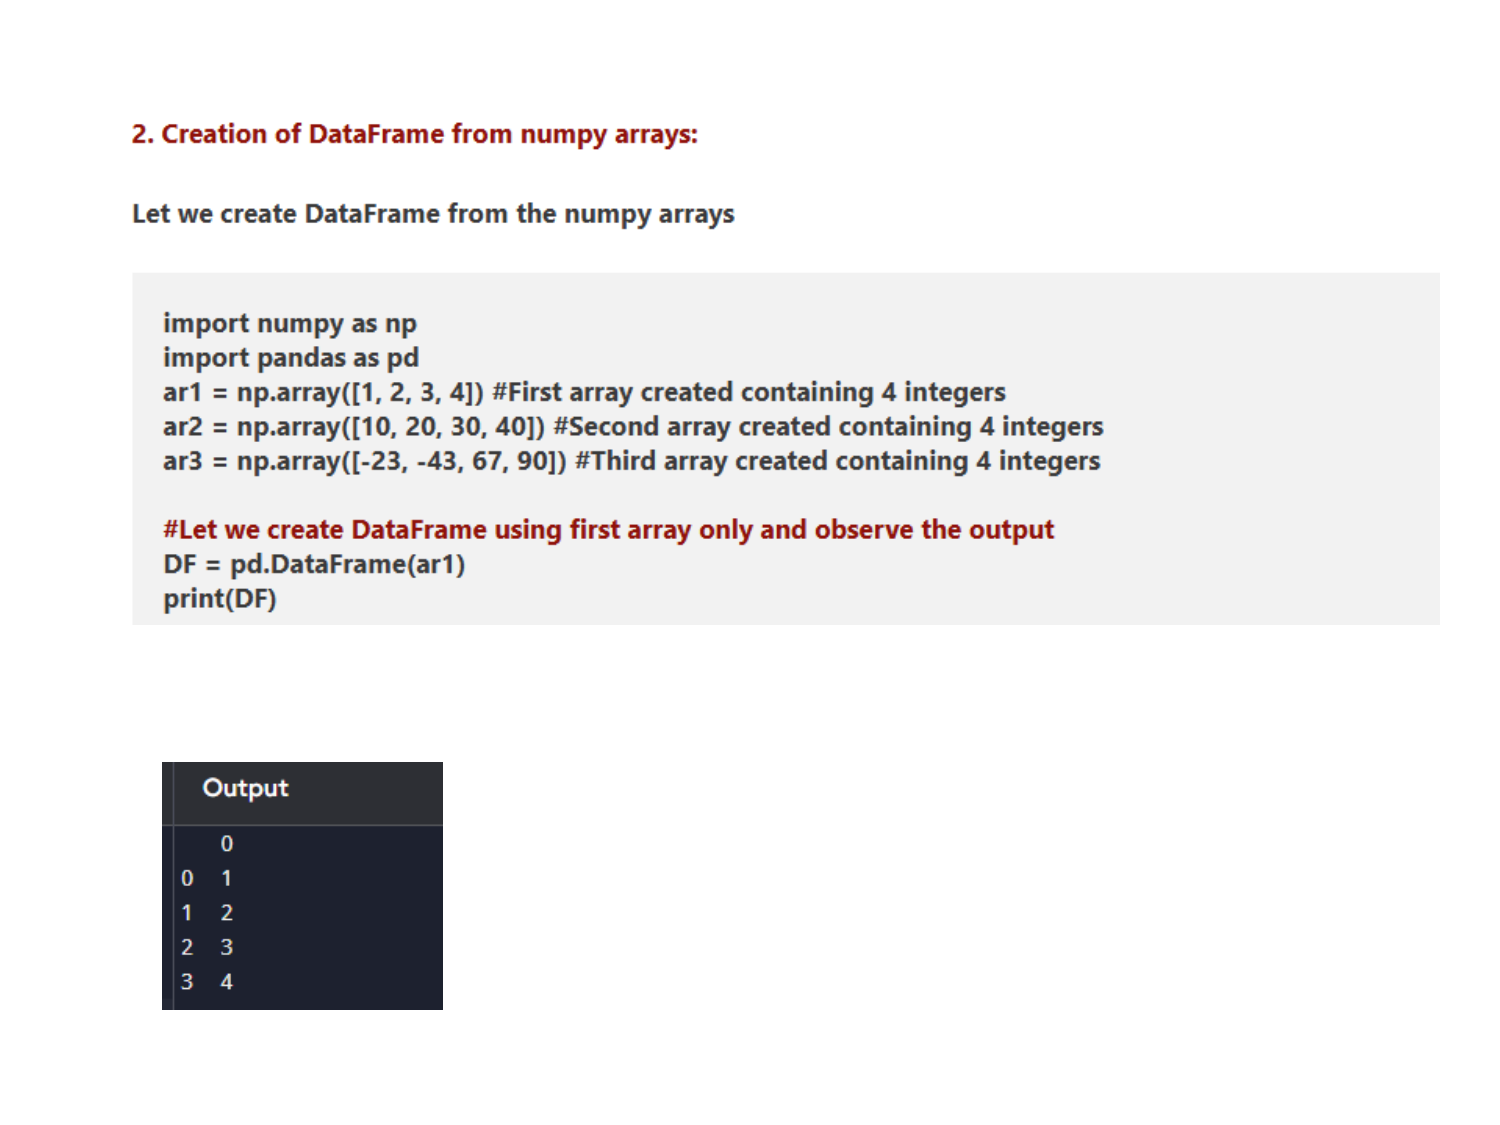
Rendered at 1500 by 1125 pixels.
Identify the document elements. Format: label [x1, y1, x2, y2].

picture [162, 762, 443, 1010]
list [124, 112, 1440, 626]
